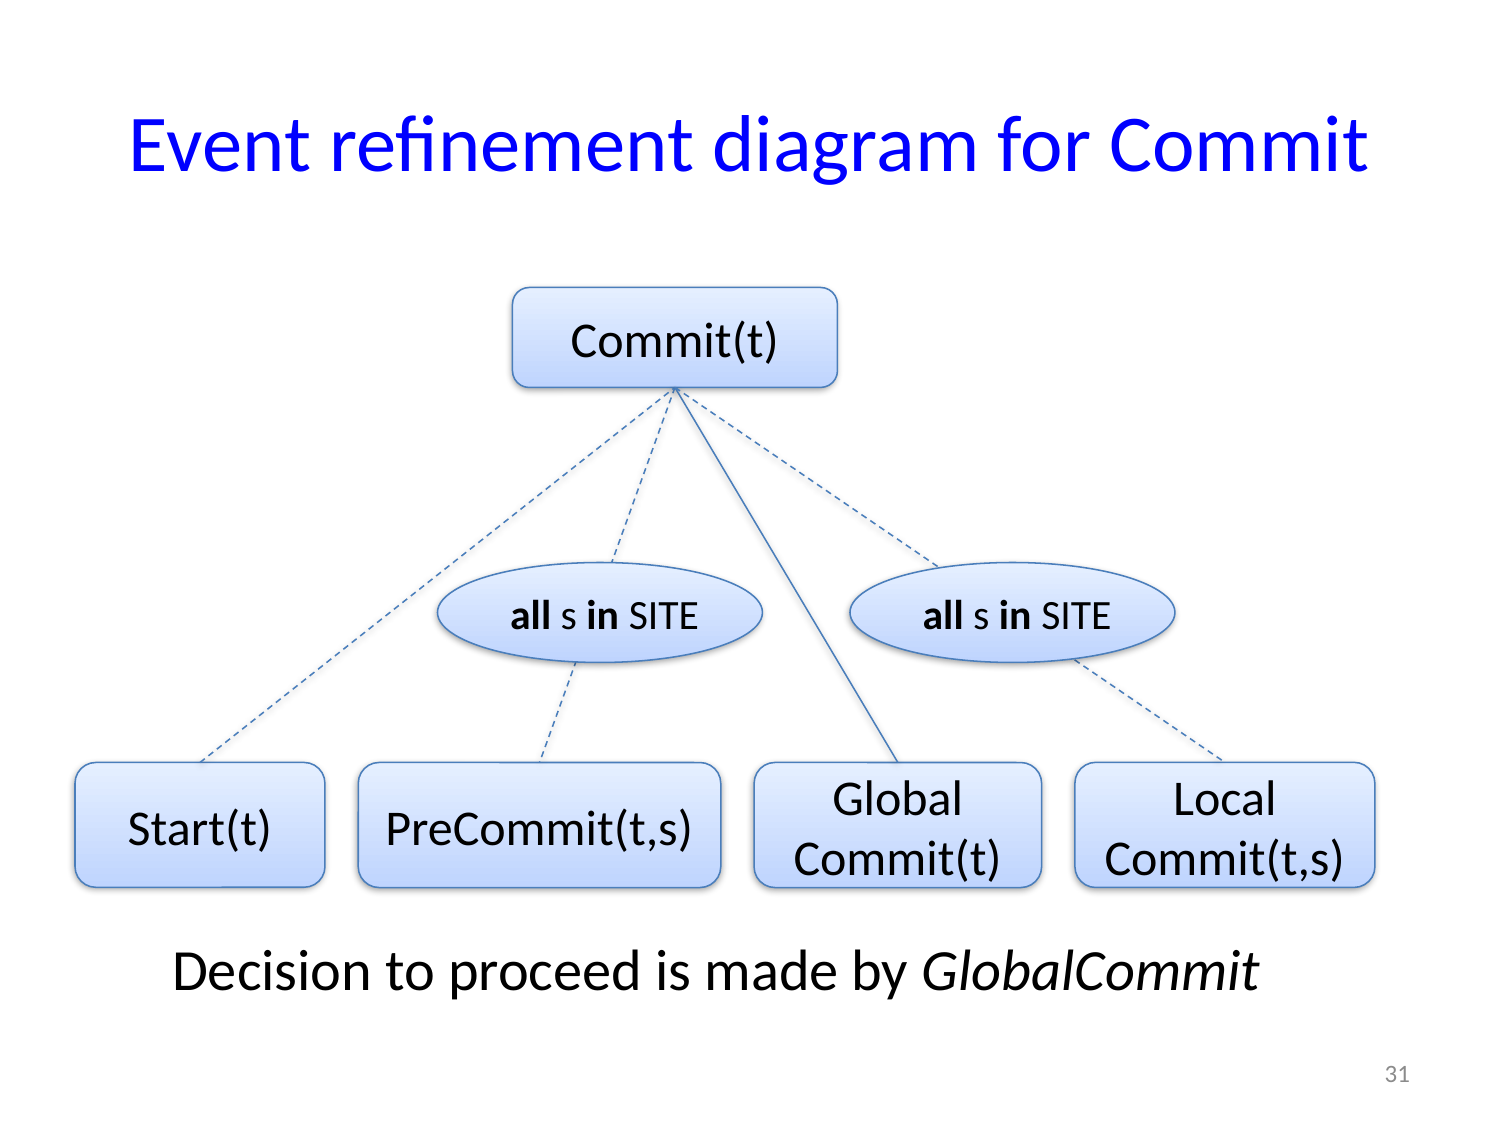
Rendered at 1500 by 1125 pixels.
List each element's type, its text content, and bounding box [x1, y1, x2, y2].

slide_number 31 [1074, 1042, 1425, 1103]
text_box Global Commit(t) [753, 771, 1043, 889]
text_box Decision to proceed is made by GlobalCommit [157, 924, 1276, 1010]
text_box PreCommit(t,s) [357, 761, 722, 889]
text_box all s in SITE [1141, 581, 1176, 644]
text_box Start(t) [74, 761, 326, 889]
list [0, 262, 1350, 1005]
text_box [249, 337, 626, 813]
title Event refinement diagram for Commit [75, 45, 1425, 233]
text_box Commit(t) [511, 286, 837, 389]
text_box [762, 299, 1138, 851]
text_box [598, 463, 757, 687]
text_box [419, 507, 593, 643]
text_box Local Commit(t,s) [1074, 761, 1376, 889]
